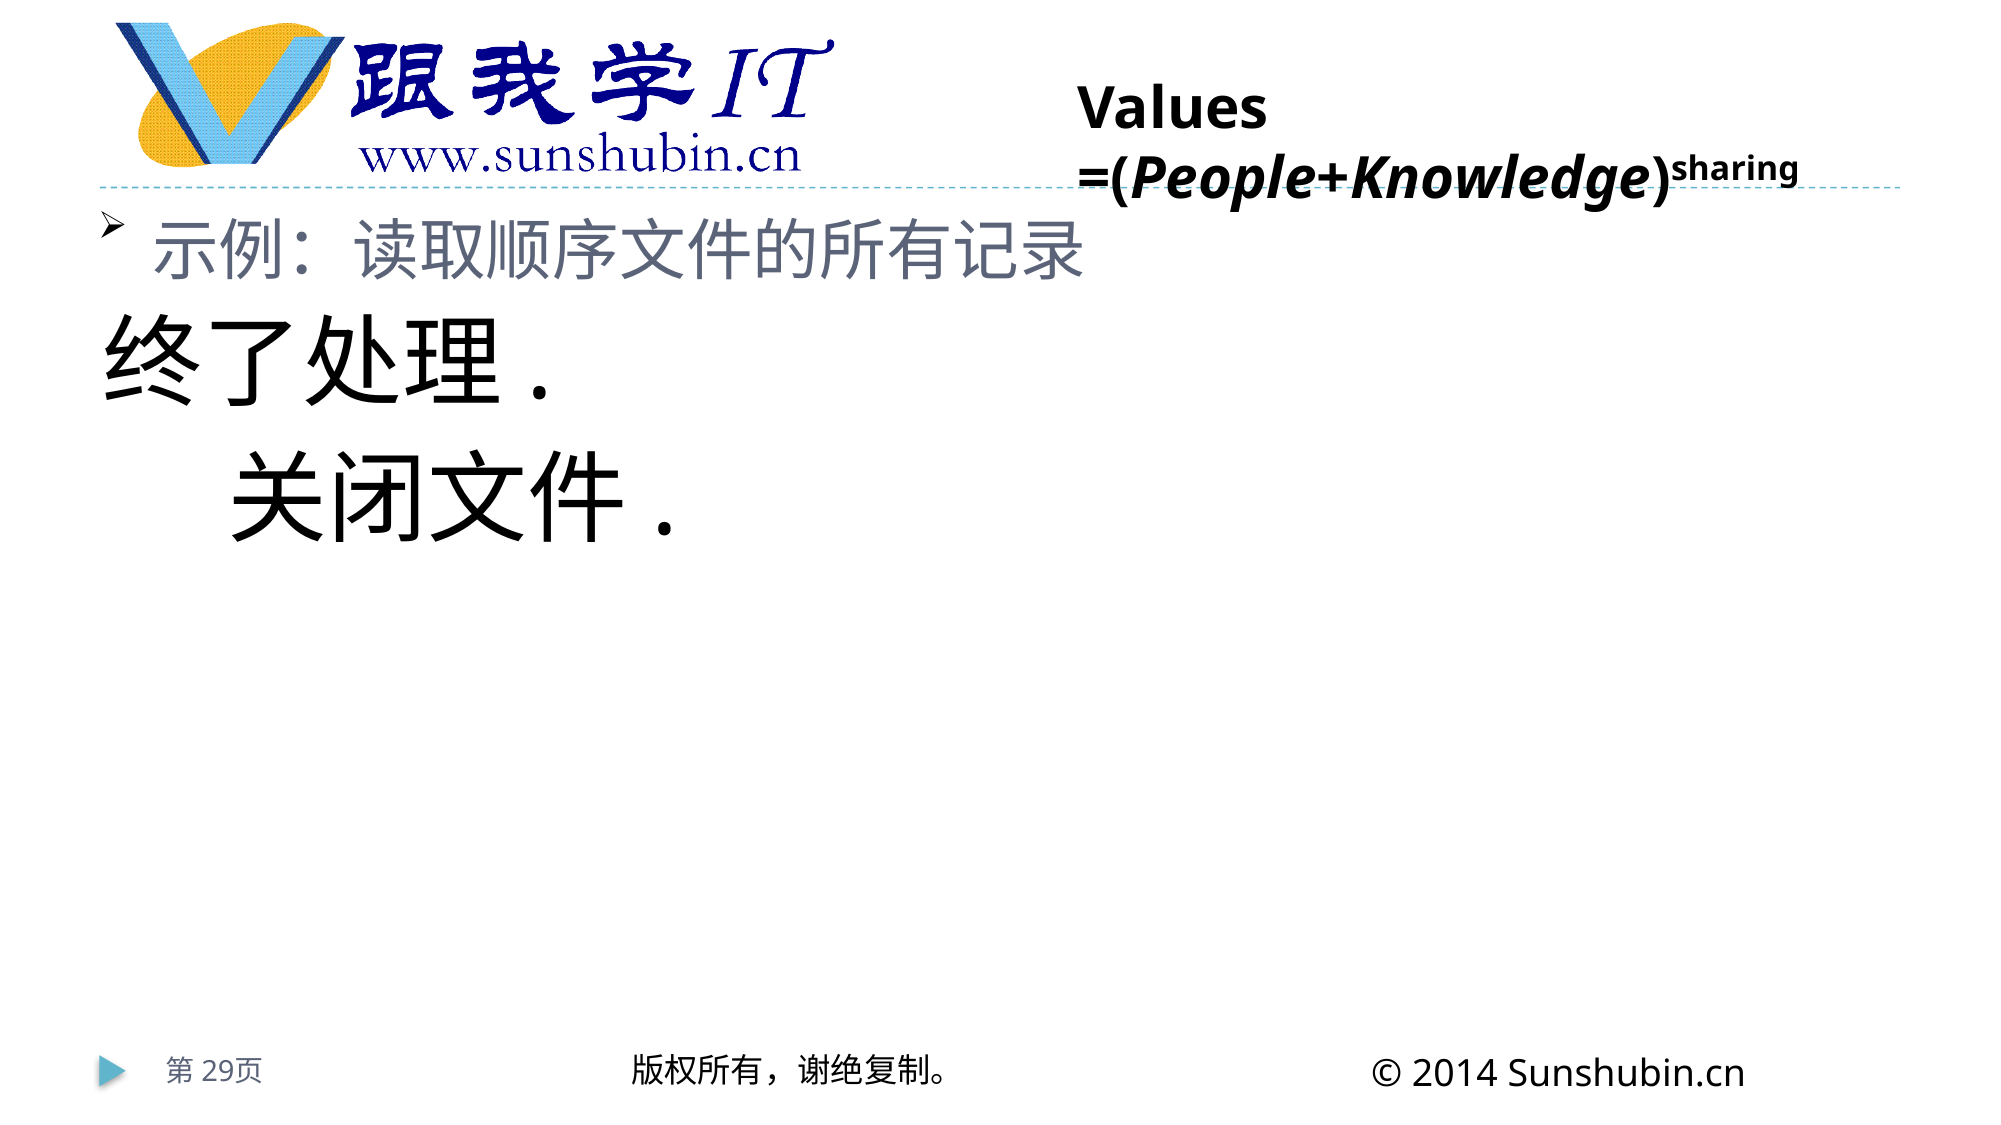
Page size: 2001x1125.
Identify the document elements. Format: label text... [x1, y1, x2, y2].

text_box 关闭文件. [211, 426, 1864, 564]
title 示例：读取顺序文件的所有记录 [137, 200, 1863, 300]
picture [96, 0, 860, 189]
text_box 终了处理. [86, 290, 1751, 427]
slide_number 第29页 [150, 1044, 483, 1105]
